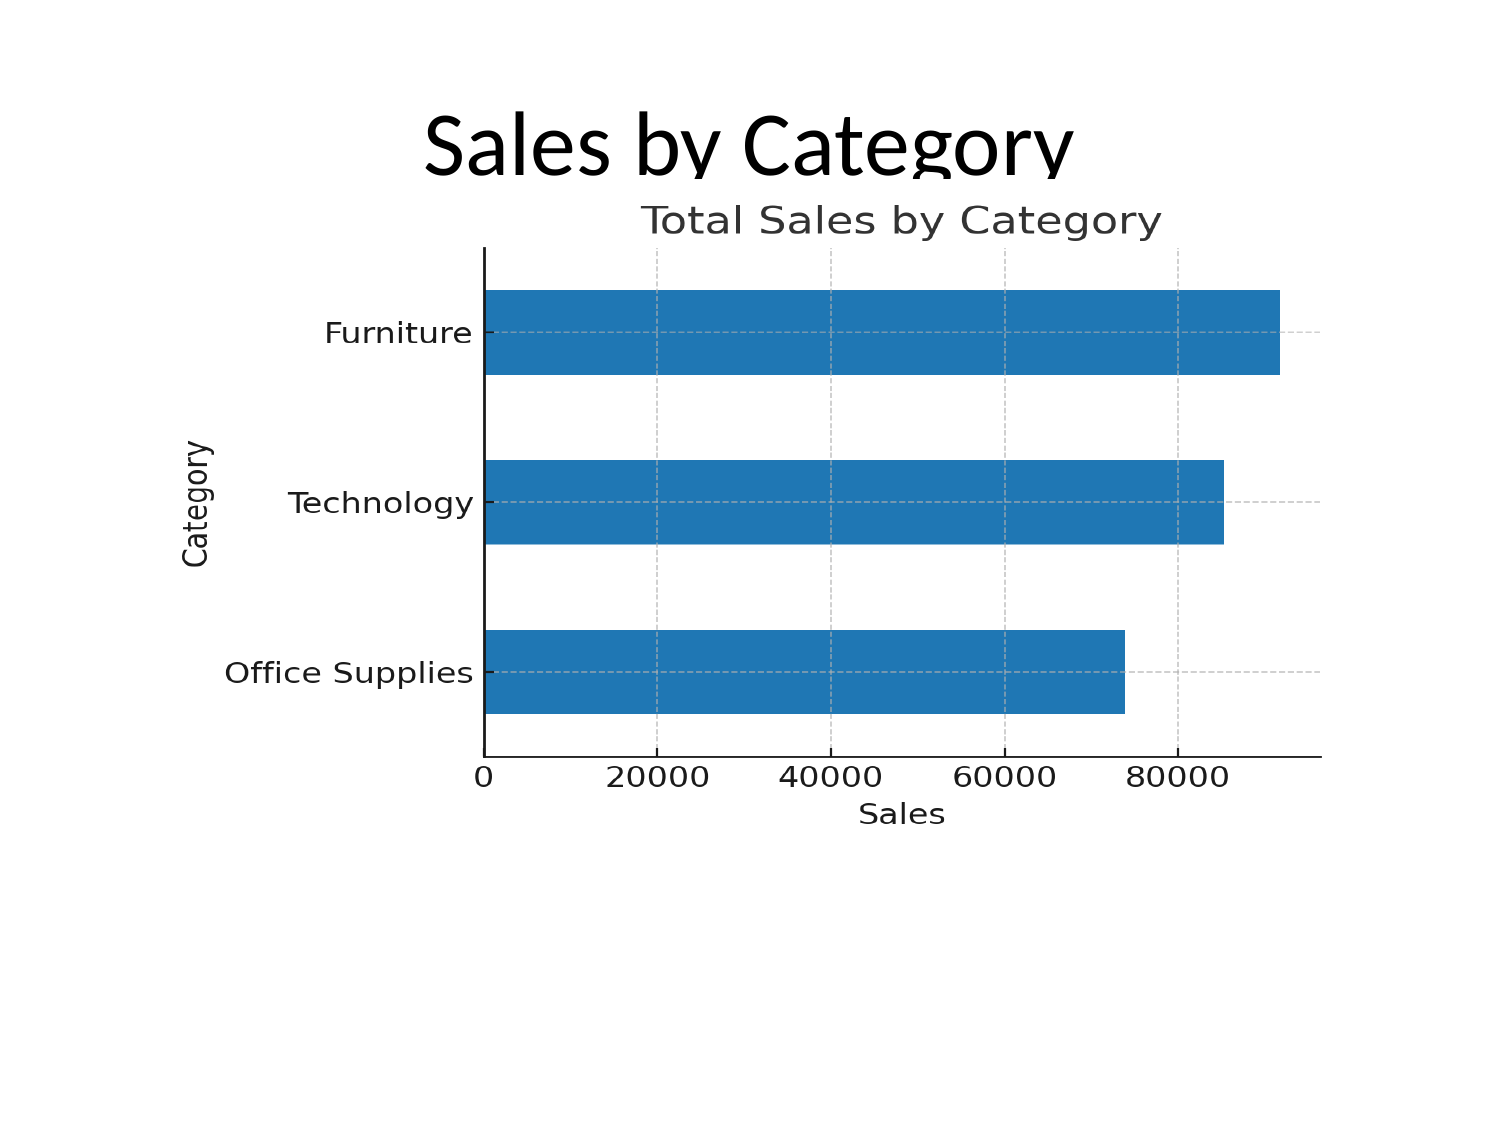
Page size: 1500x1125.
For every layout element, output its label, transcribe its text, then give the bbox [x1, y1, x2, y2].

picture [149, 179, 1351, 856]
title Sales by Category [75, 45, 1425, 233]
